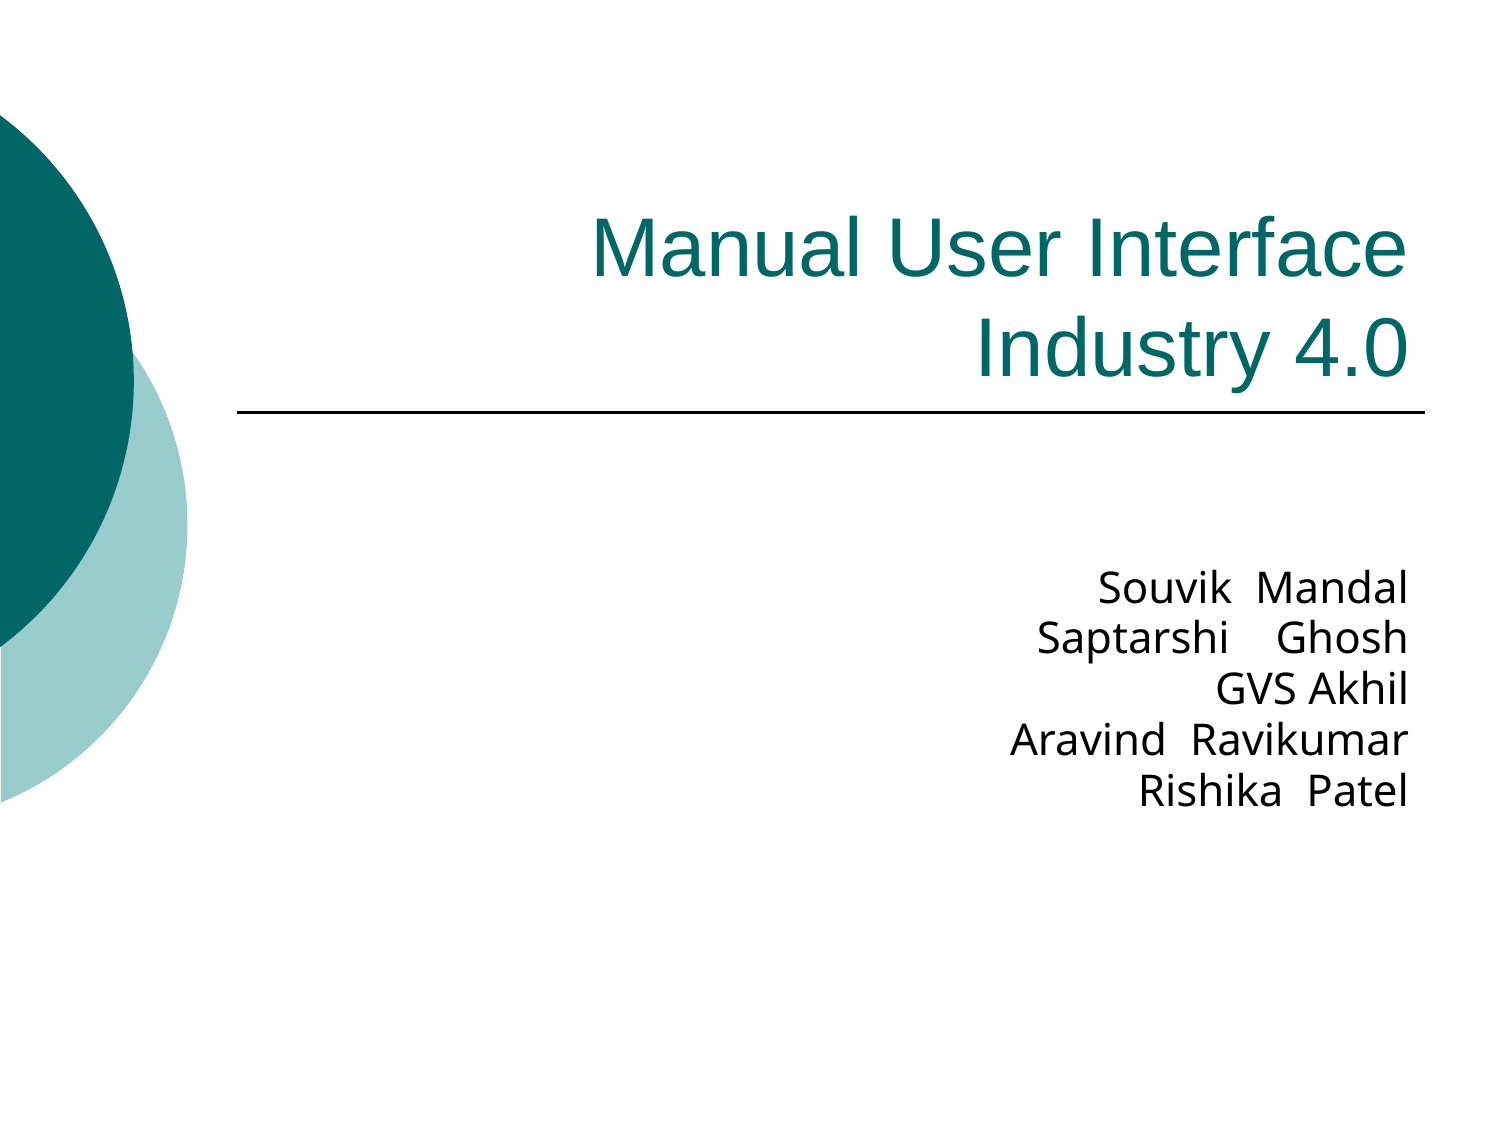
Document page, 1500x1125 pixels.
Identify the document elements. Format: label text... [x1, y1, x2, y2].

title Manual User Interface Industry 4.0 [237, 37, 1425, 401]
subtitle Souvik Mandal Saptarshi Ghosh GVS Akhil Aravind Ravikumar Rishika Patel [236, 562, 1425, 850]
